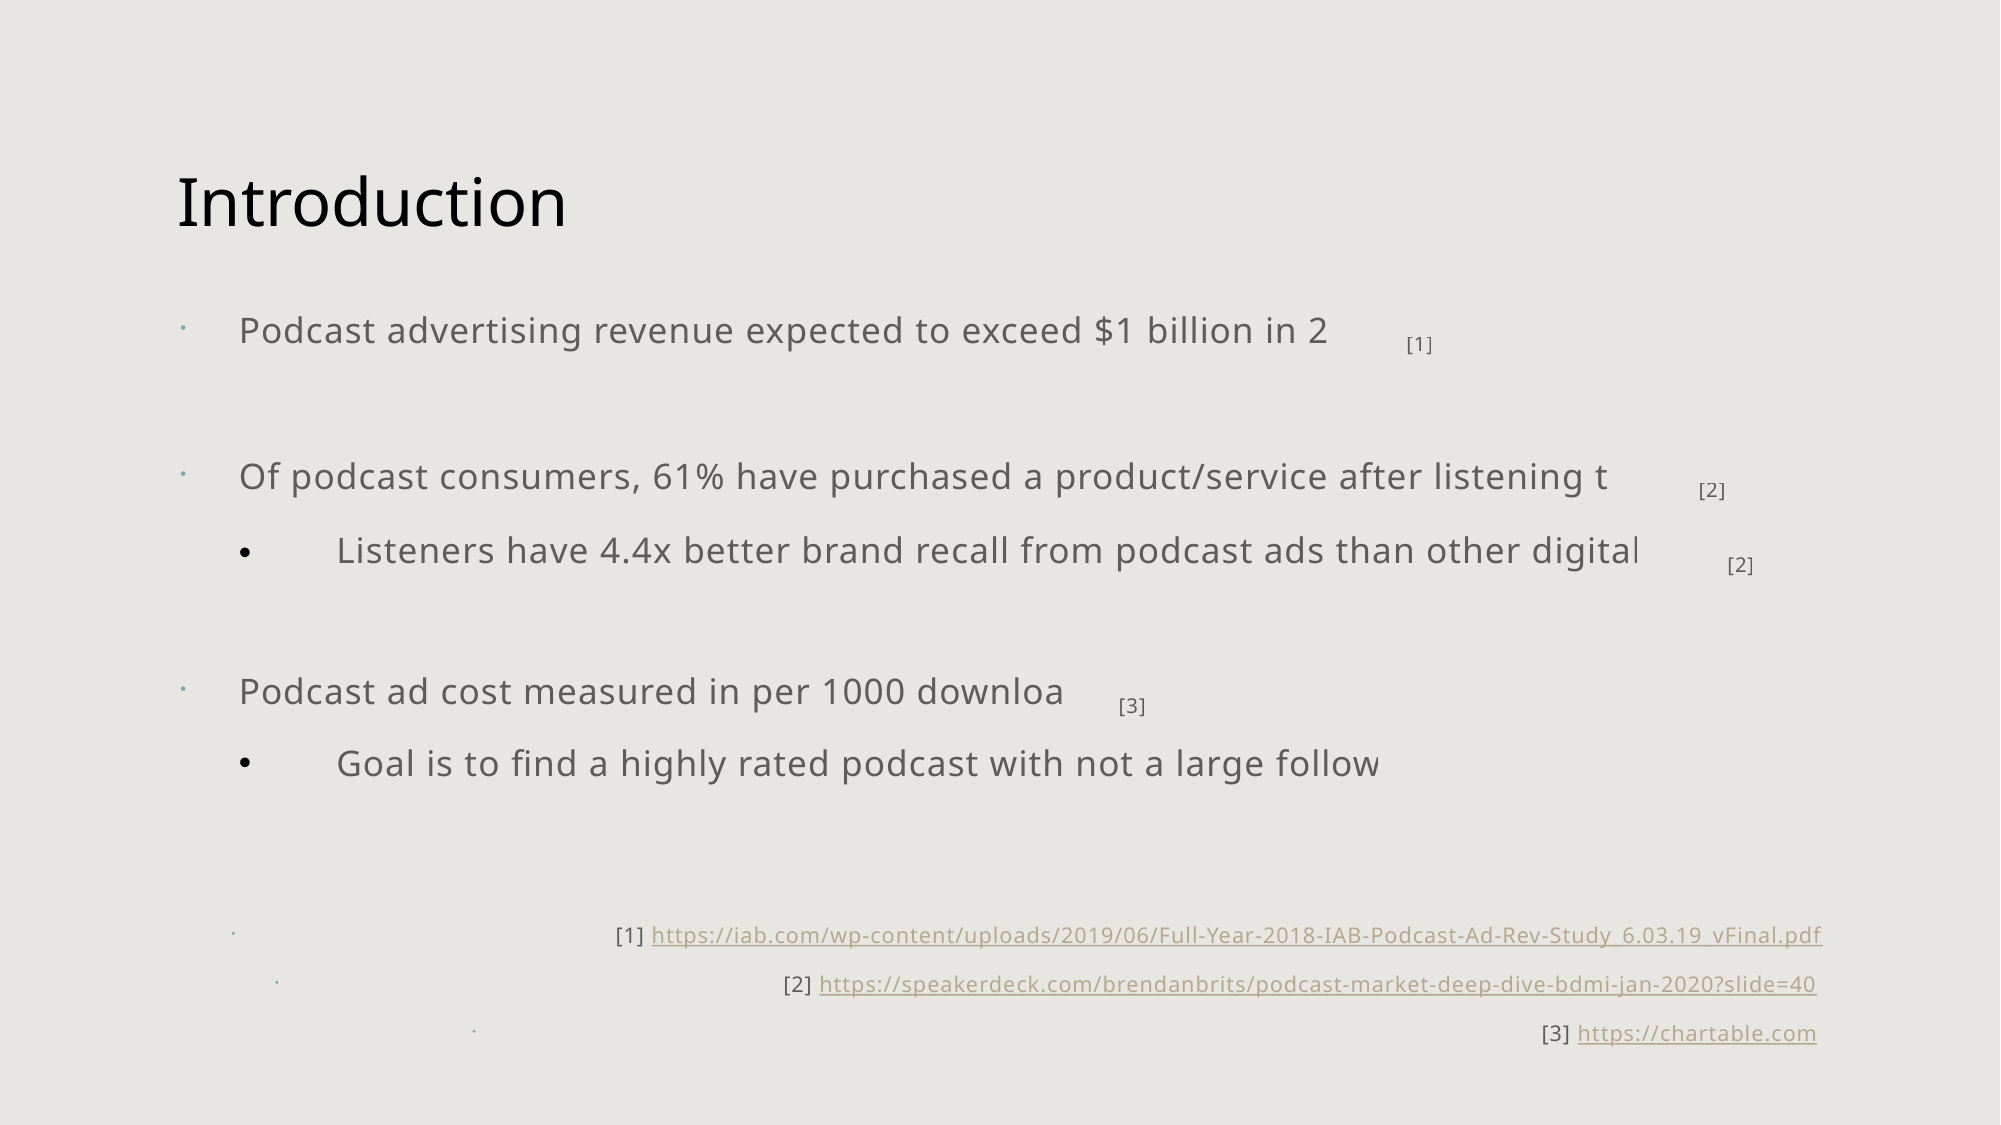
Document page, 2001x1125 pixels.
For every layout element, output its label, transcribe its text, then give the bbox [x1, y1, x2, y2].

list Podcast advertising revenue expected to exceed $1 billion in 2021.[1] Of podcast consumers, 61% have purchased a product/service after listening to ad.[2] Listeners have 4.4x better brand recall from podcast ads than other digital ads.[2] Podcast ad cost measured in per 1000 downloads.[3] Goal is to find a highly rated podcast with not a large following. [1] https://iab.com/wp-content/uploads/2019/06/Full-Year-2018-IAB-Podcast-Ad-Rev-Study_6.03.19_vFinal.pdf [2] https://speakerdeck.com/brendanbrits/podcast-market-deep-dive-bdmi-jan-2020?slide=40 [3] https://chartable.com [162, 276, 1838, 1061]
title Introduction [162, 64, 1838, 248]
